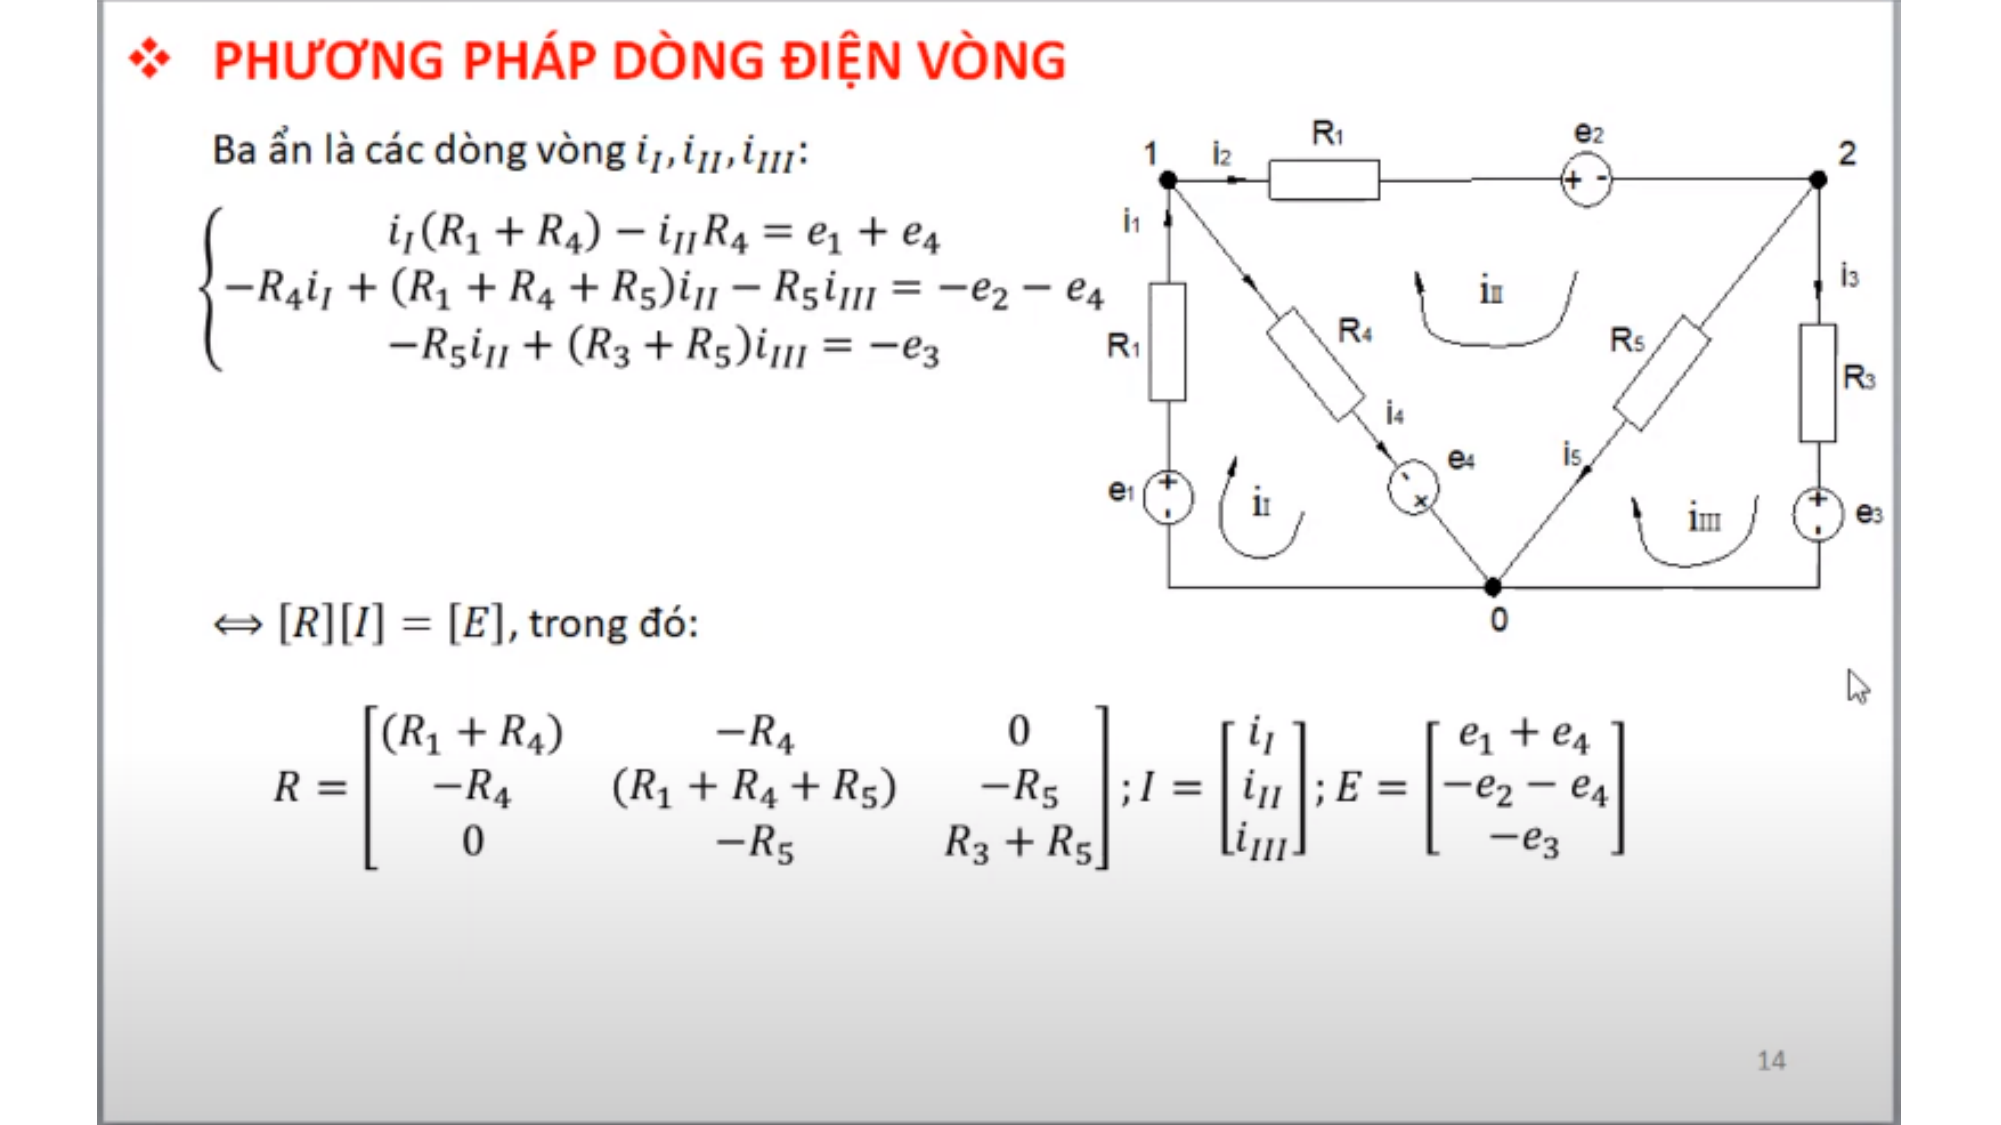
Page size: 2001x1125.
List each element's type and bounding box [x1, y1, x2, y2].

list [97, 0, 1901, 1125]
